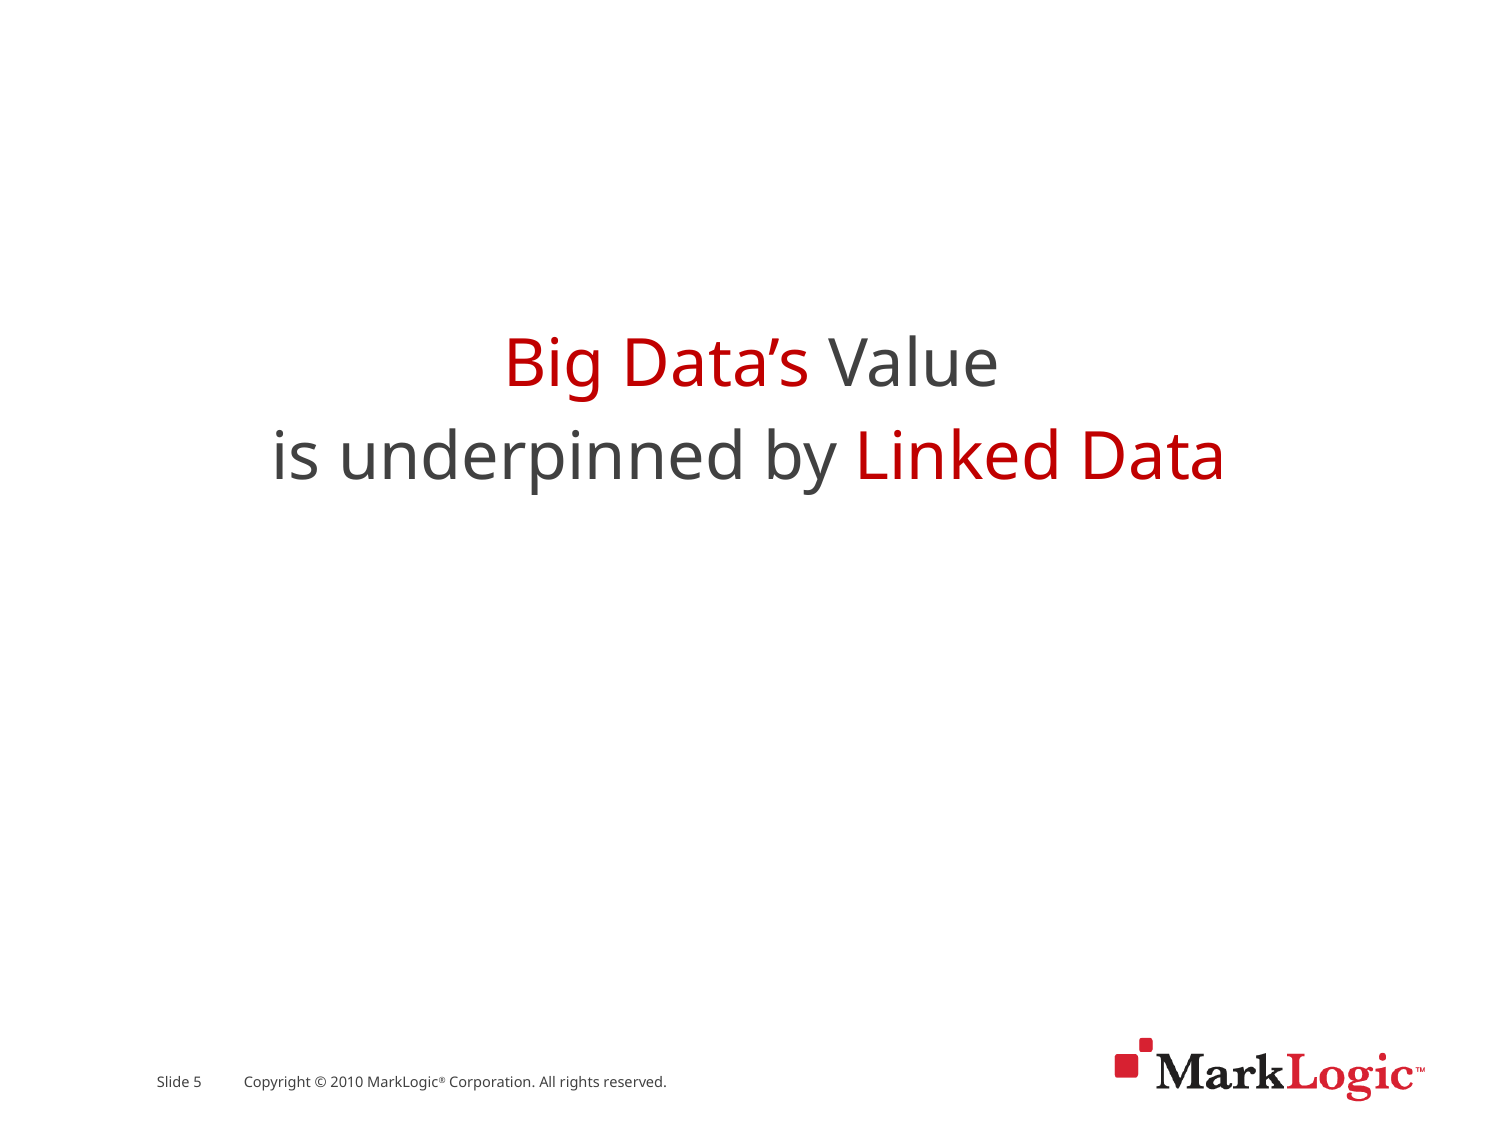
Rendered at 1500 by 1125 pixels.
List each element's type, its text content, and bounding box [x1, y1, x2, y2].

text_box Big Data’s Value [114, 275, 1390, 525]
picture [0, 1031, 1500, 1125]
text_box is underpinned by Linked Data [112, 328, 1388, 578]
